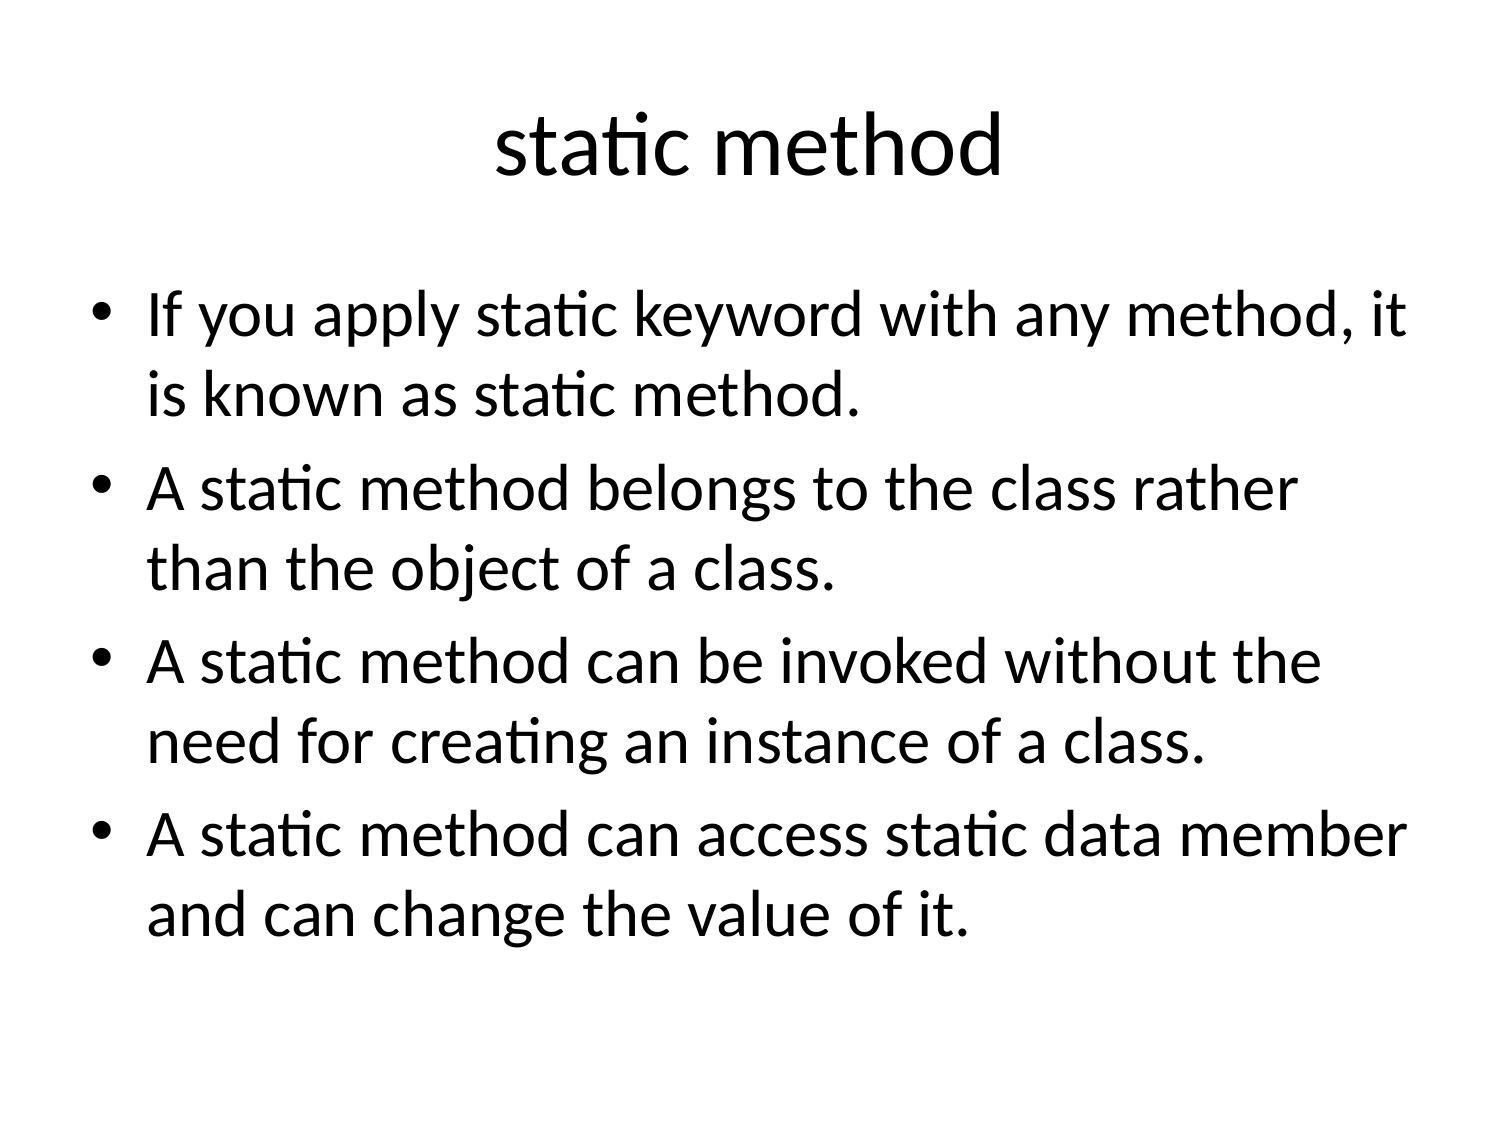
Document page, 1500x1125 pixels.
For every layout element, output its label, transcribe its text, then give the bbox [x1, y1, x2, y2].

list If you apply static keyword with any method, it is known as static method. A static method belongs to the class rather than the object of a class. A static method can be invoked without the need for creating an instance of a class. A static method can access static data member and can change the value of it. [74, 262, 1426, 1006]
title static method [74, 44, 1426, 233]
